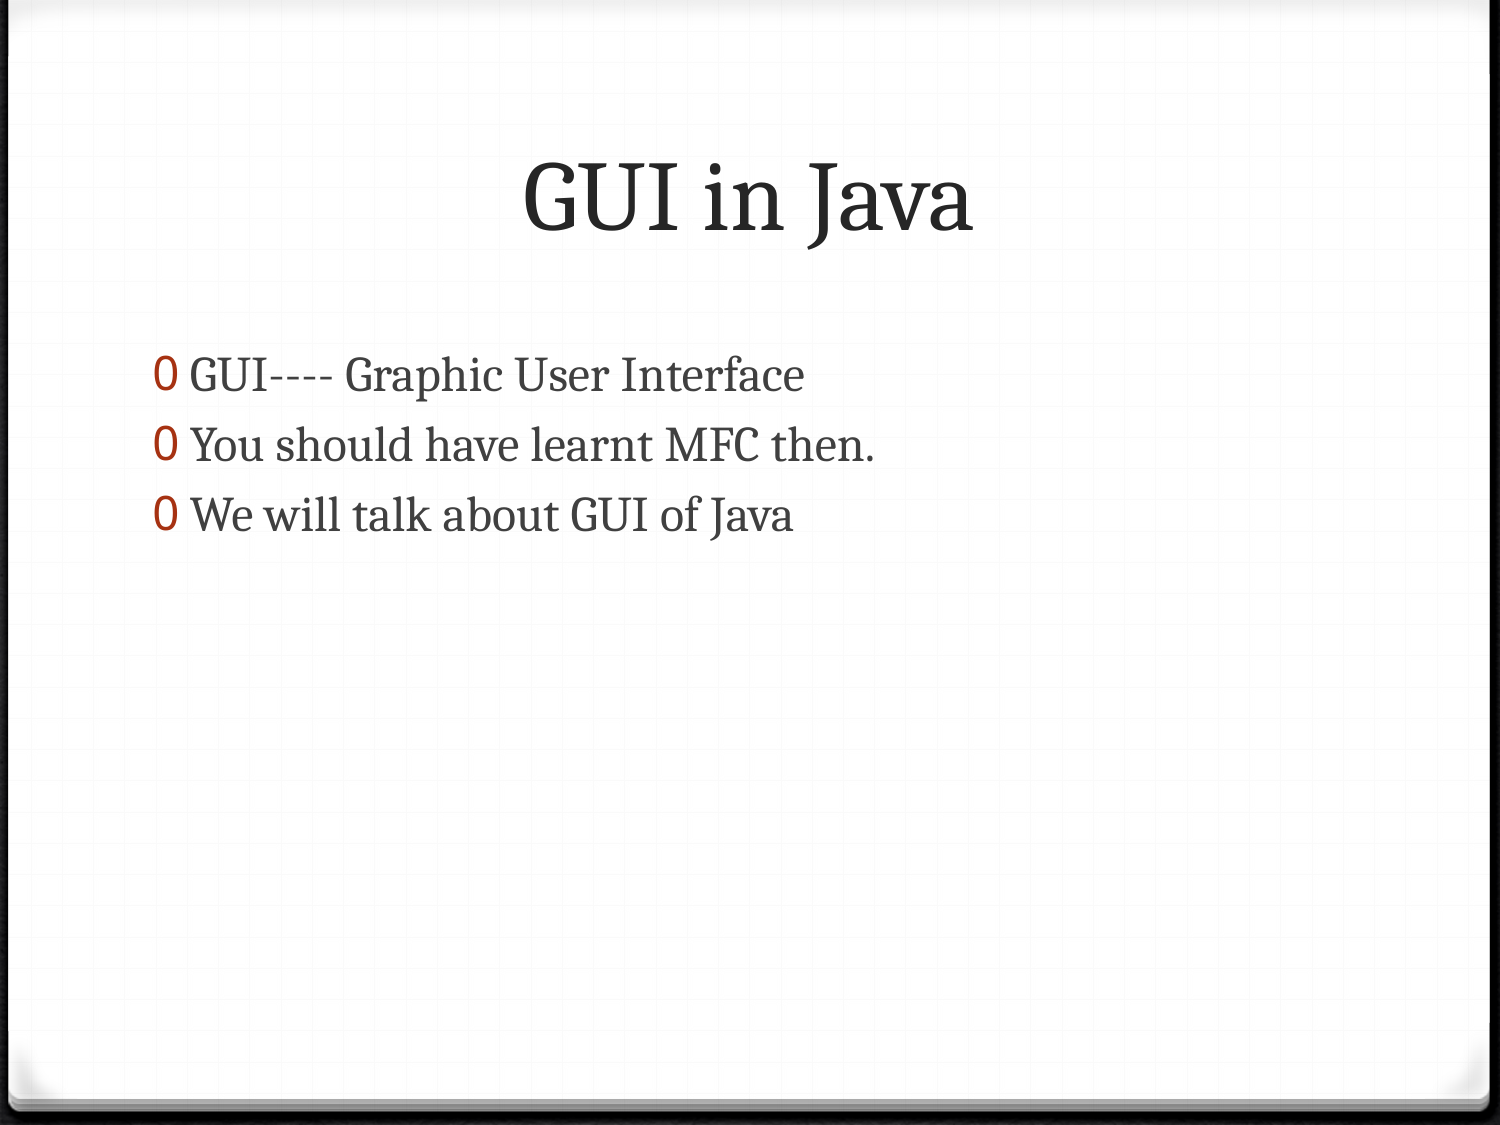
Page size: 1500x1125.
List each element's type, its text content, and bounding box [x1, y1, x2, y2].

picture [0, 0, 1500, 1125]
list GUI---- Graphic User Interface You should have learnt MFC then. We will talk about GUI of Java [137, 334, 1363, 983]
title GUI in Java [90, 71, 1410, 309]
